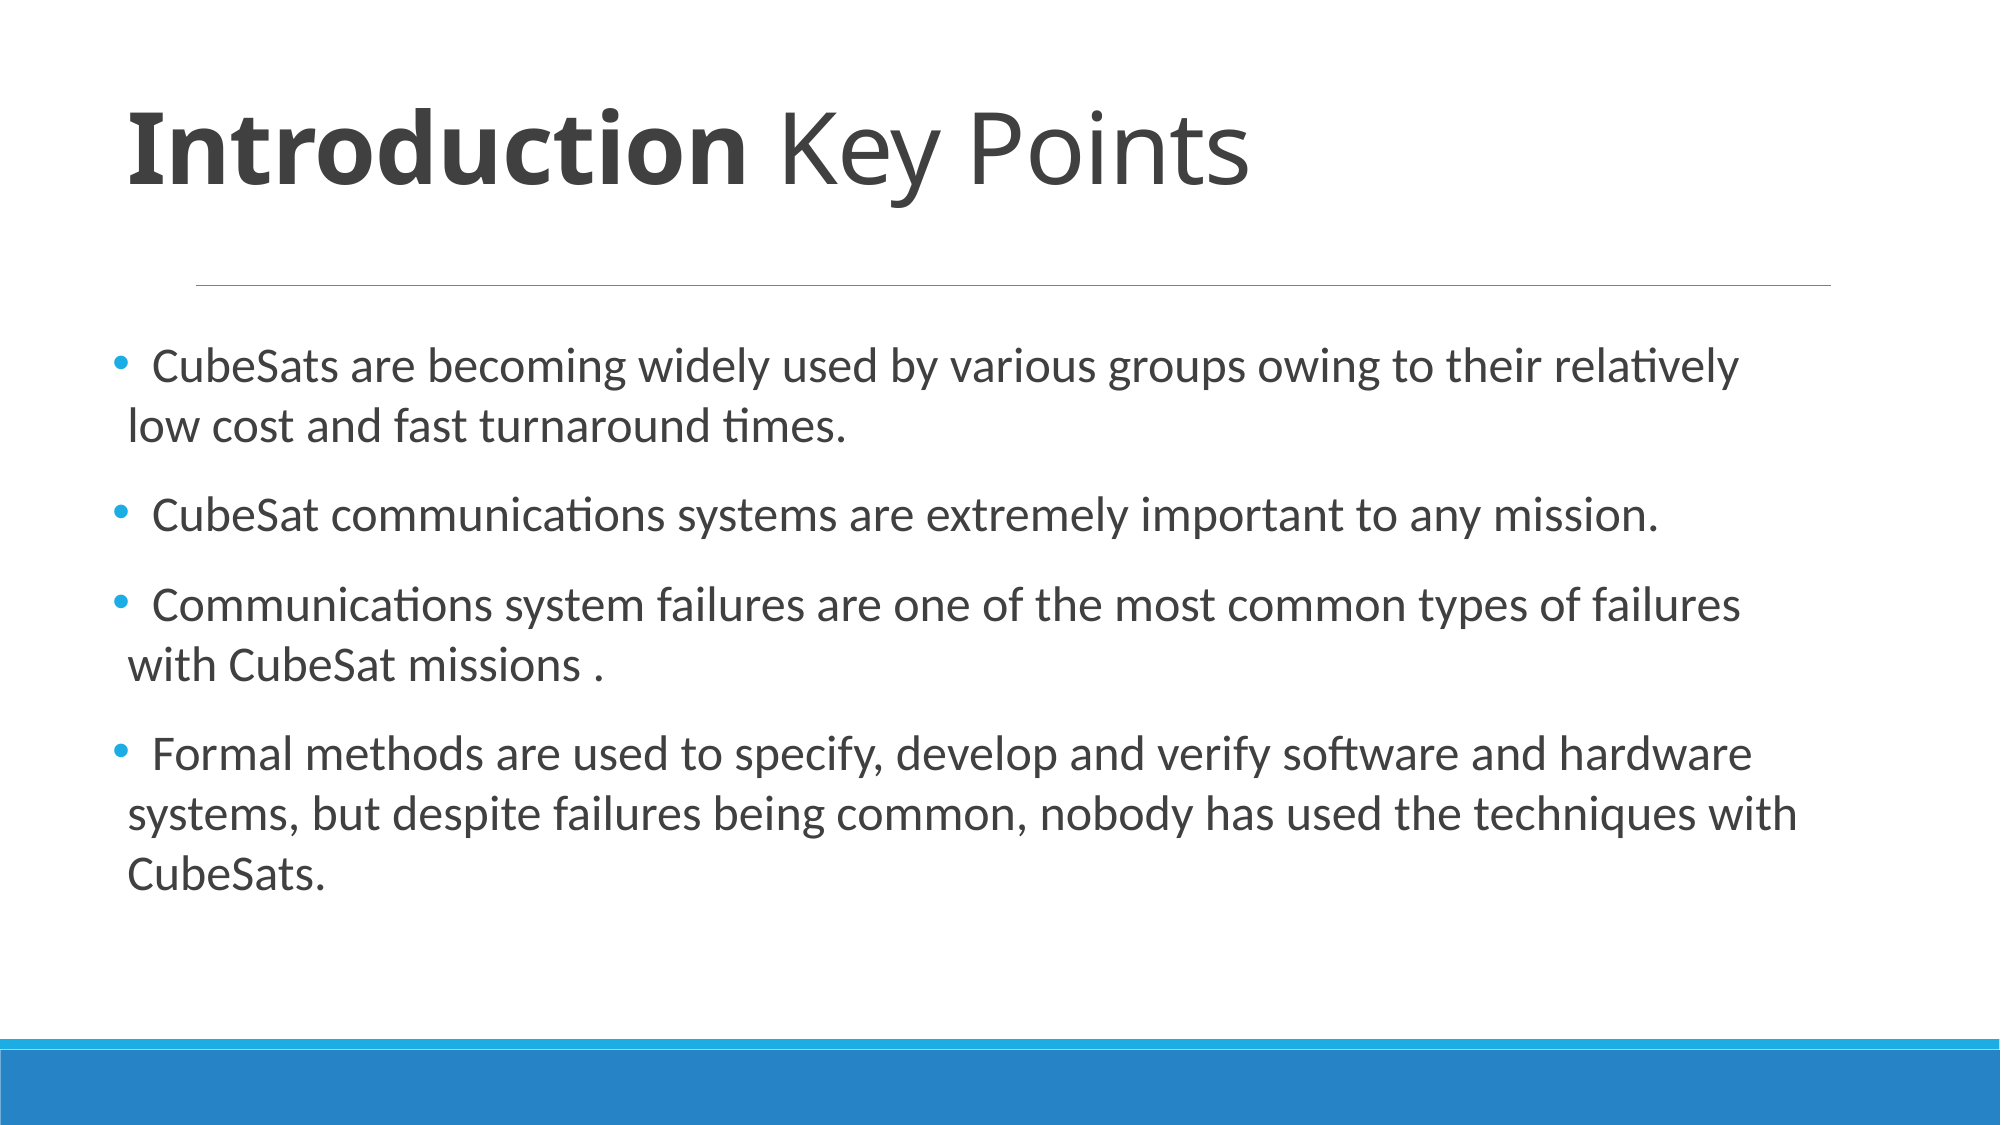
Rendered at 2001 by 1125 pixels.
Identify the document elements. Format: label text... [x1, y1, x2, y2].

title Introduction Key Points [112, 75, 1513, 213]
list CubeSats are becoming widely used by various groups owing to their relatively low cost and fast turnaround times. CubeSat communications systems are extremely important to any mission. Communications system failures are one of the most common types of failures with CubeSat missions . Formal methods are used to specify, develop and verify software and hardware systems, but despite failures being common, nobody has used the techniques with CubeSats. [112, 325, 1821, 979]
